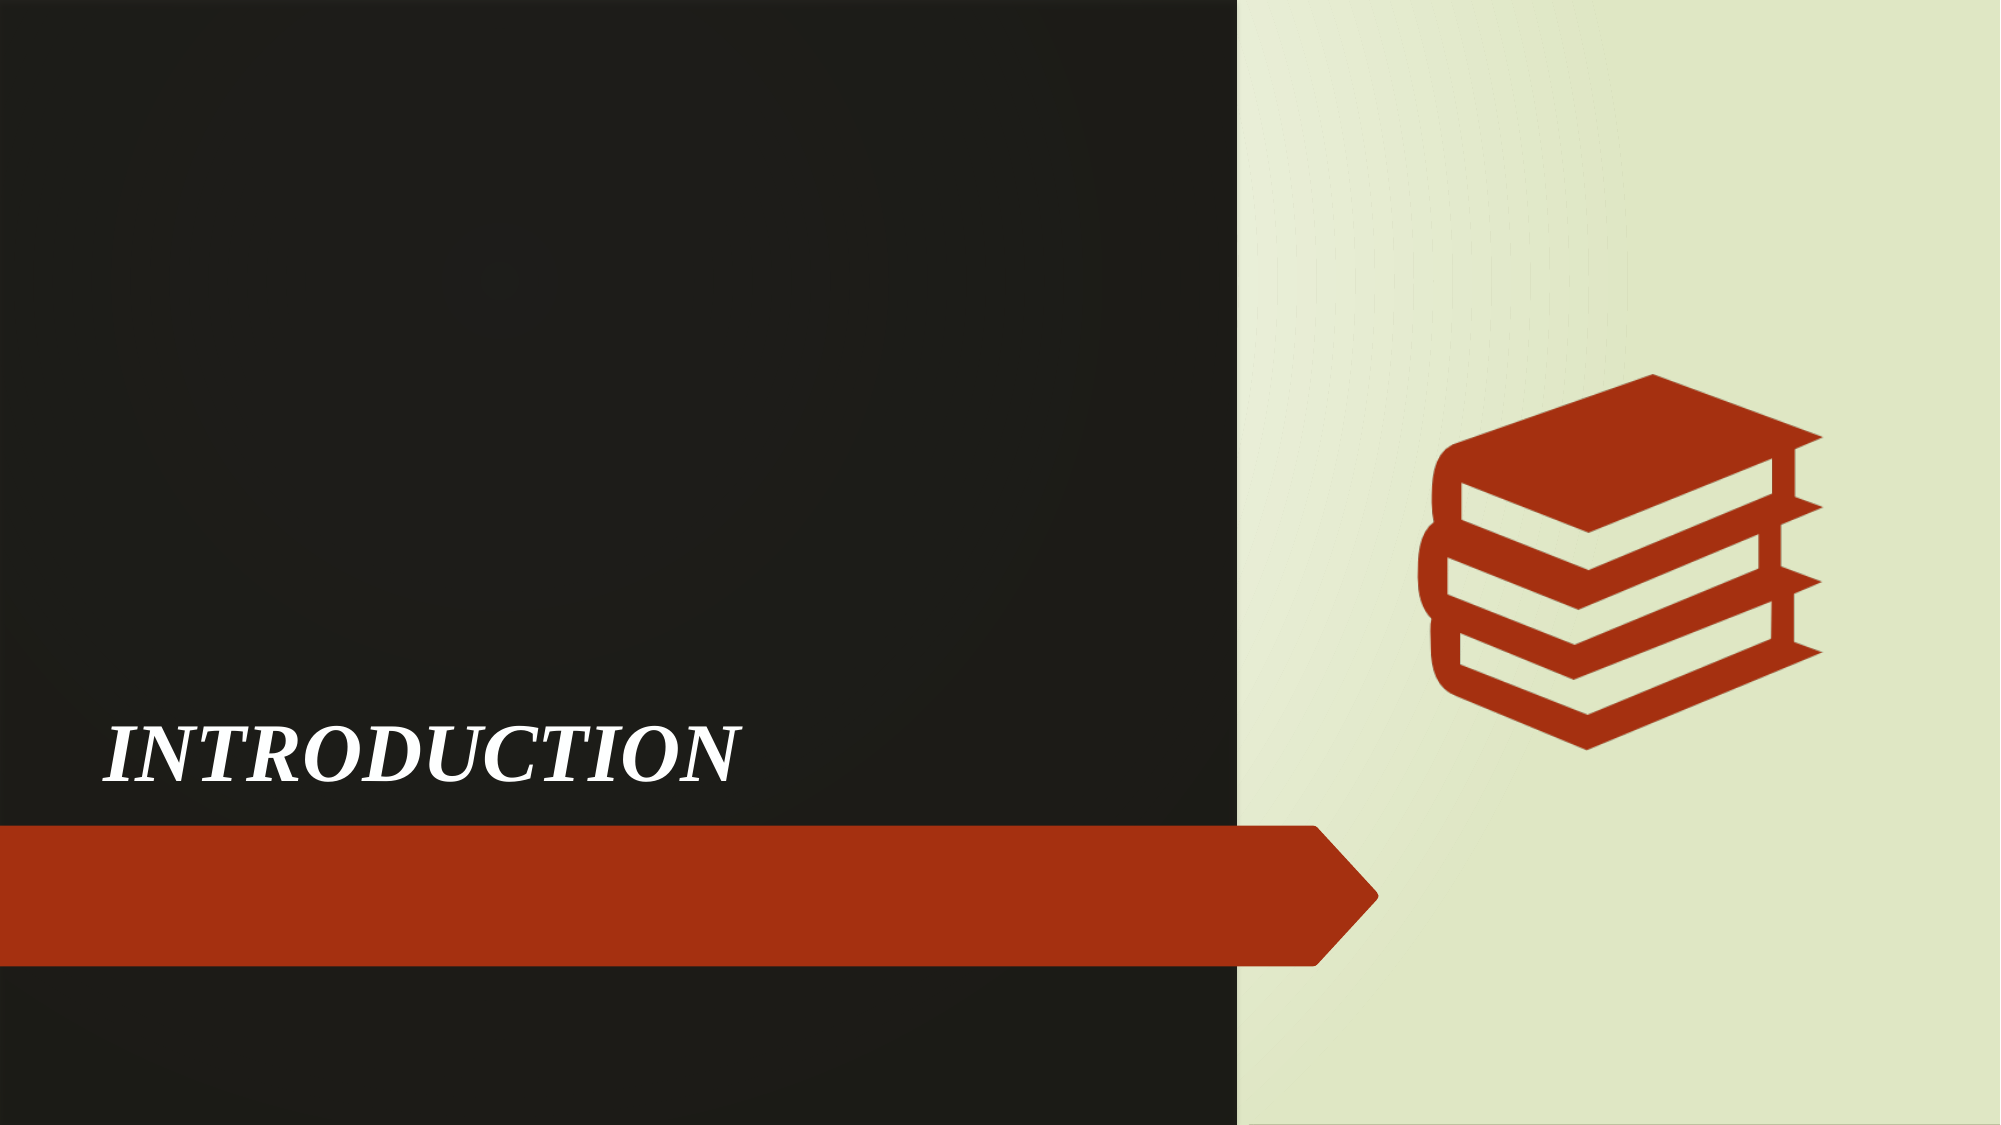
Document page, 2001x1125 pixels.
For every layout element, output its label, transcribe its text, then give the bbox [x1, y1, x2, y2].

title INTRODUCTION [88, 158, 1184, 806]
picture [1394, 338, 1843, 786]
text_box [1238, 0, 2000, 1125]
text_box [0, 967, 1238, 1125]
text_box [0, 825, 1379, 967]
text_box [0, 0, 1238, 825]
